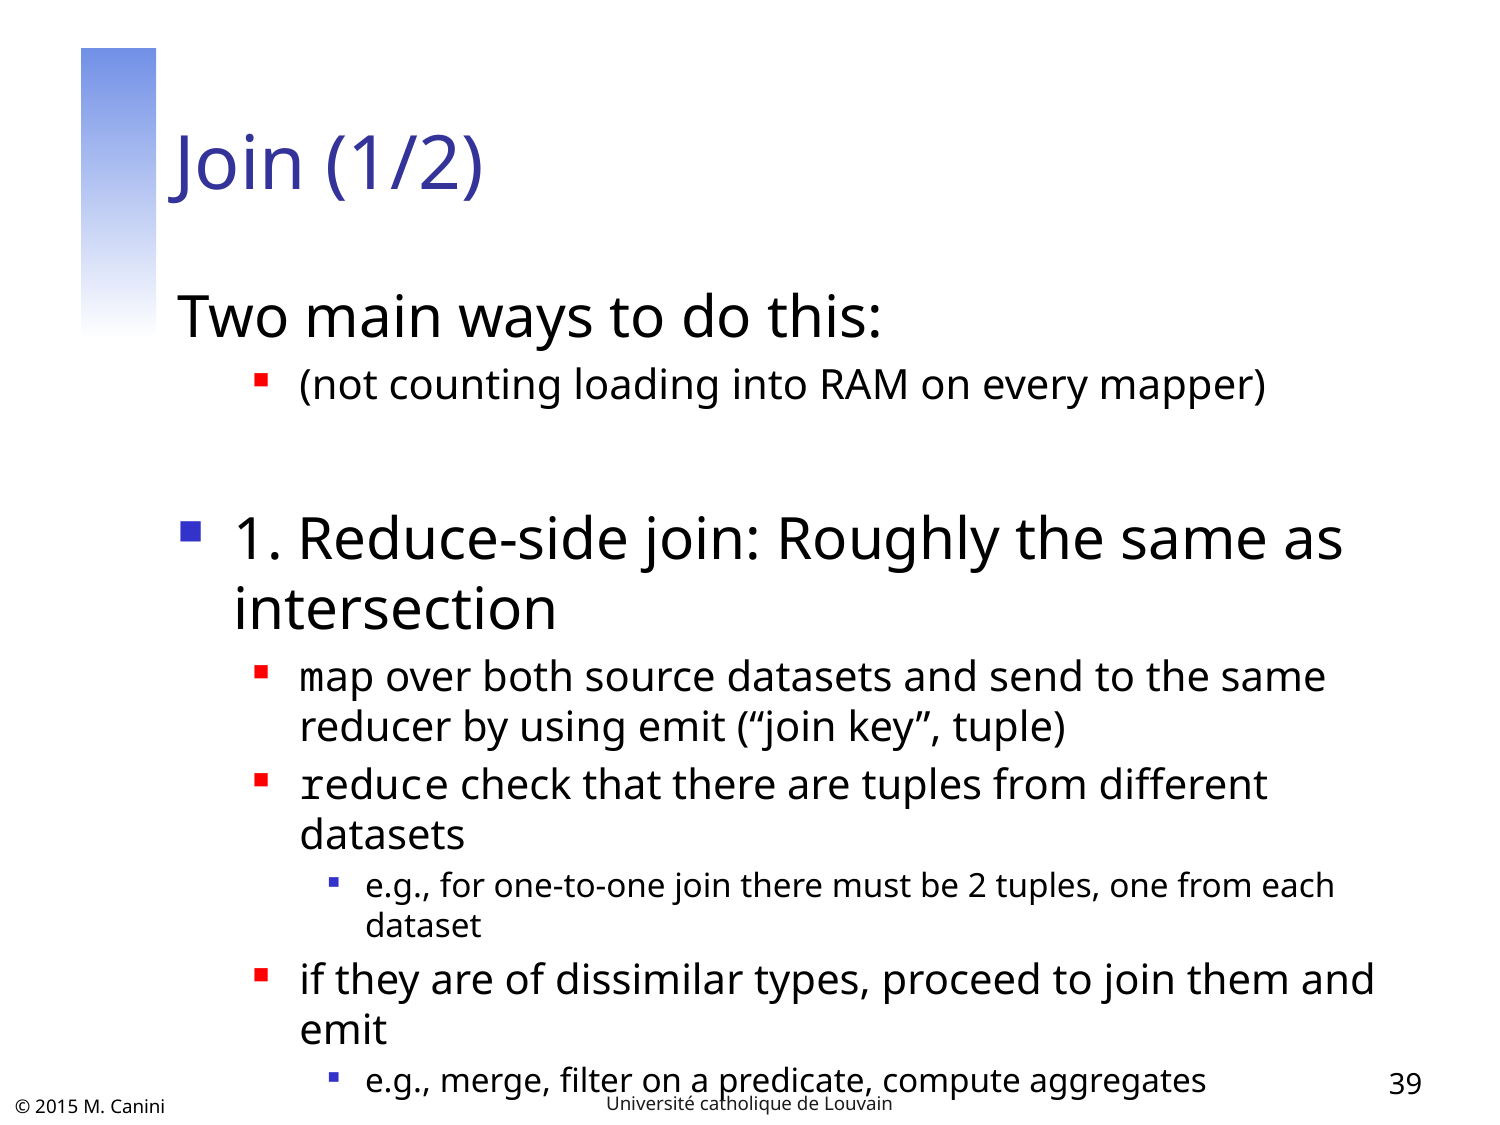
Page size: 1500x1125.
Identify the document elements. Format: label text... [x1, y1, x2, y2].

title Join (1/2) [158, 49, 1438, 213]
slide_number 39 [1124, 1037, 1438, 1113]
list Two main ways to do this: (not counting loading into RAM on every mapper) 1. Reduce-side join: Roughly the same as intersection map over both source datasets and send to the same reducer by using emit (“join key”, tuple) reduce check that there are tuples from different datasets e.g., for one-to-one join there must be 2 tuples, one from each dataset if they are of dissimilar types, proceed to join them and emit e.g., merge, filter on a predicate, compute aggregates [162, 271, 1438, 1016]
footer Université catholique de Louvain [512, 1083, 987, 1125]
